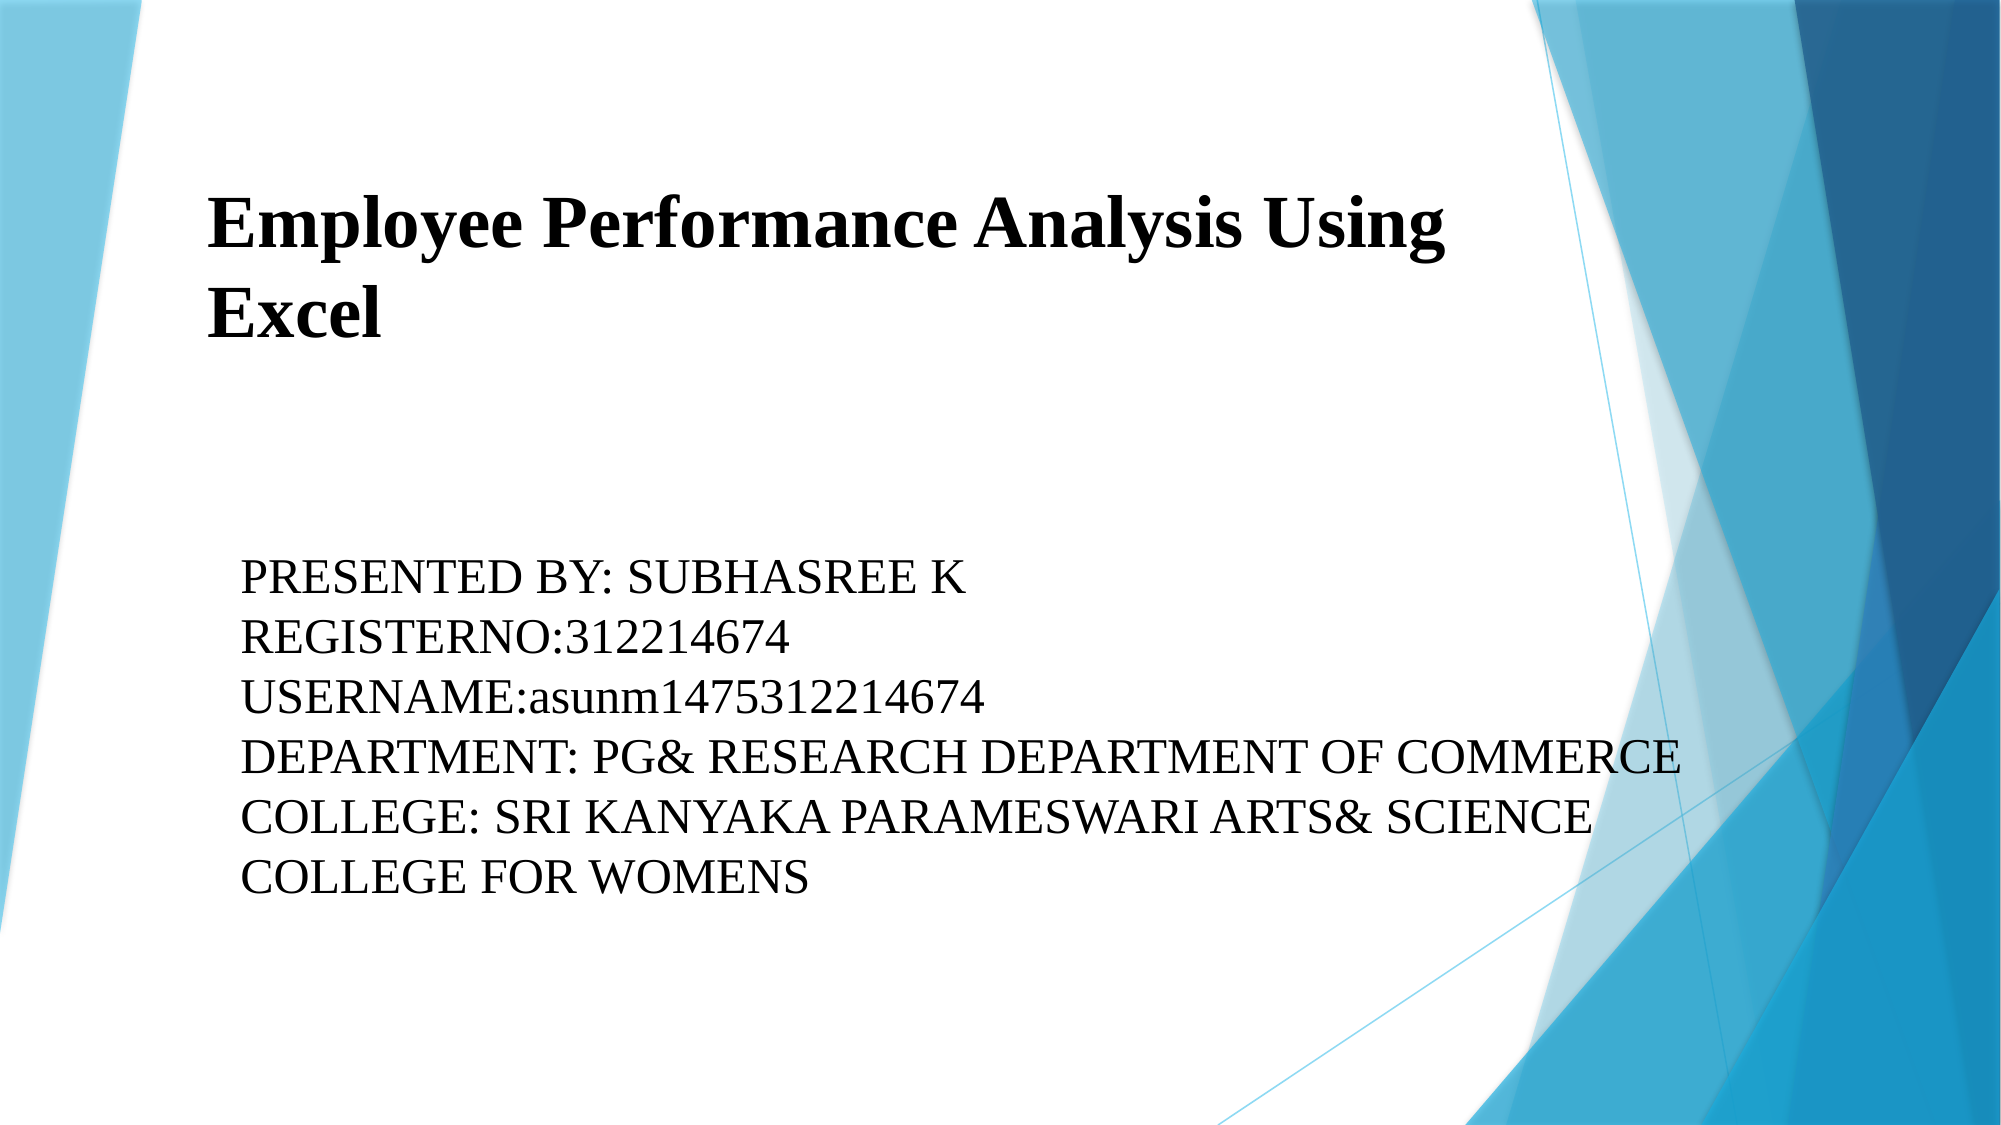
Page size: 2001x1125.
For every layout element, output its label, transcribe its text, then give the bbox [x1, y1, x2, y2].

text_box PRESENTED BY: SUBHASREE K REGISTERNO:312214674 USERNAME:asunm1475312214674 DEPARTMENT: PG& RESEARCH DEPARTMENT OF COMMERCE COLLEGE: SRI KANYAKA PARAMESWARI ARTS& SCIENCE COLLEGE FOR WOMENS [225, 535, 1709, 911]
title Employee Performance Analysis Using Excel [192, 90, 1467, 361]
